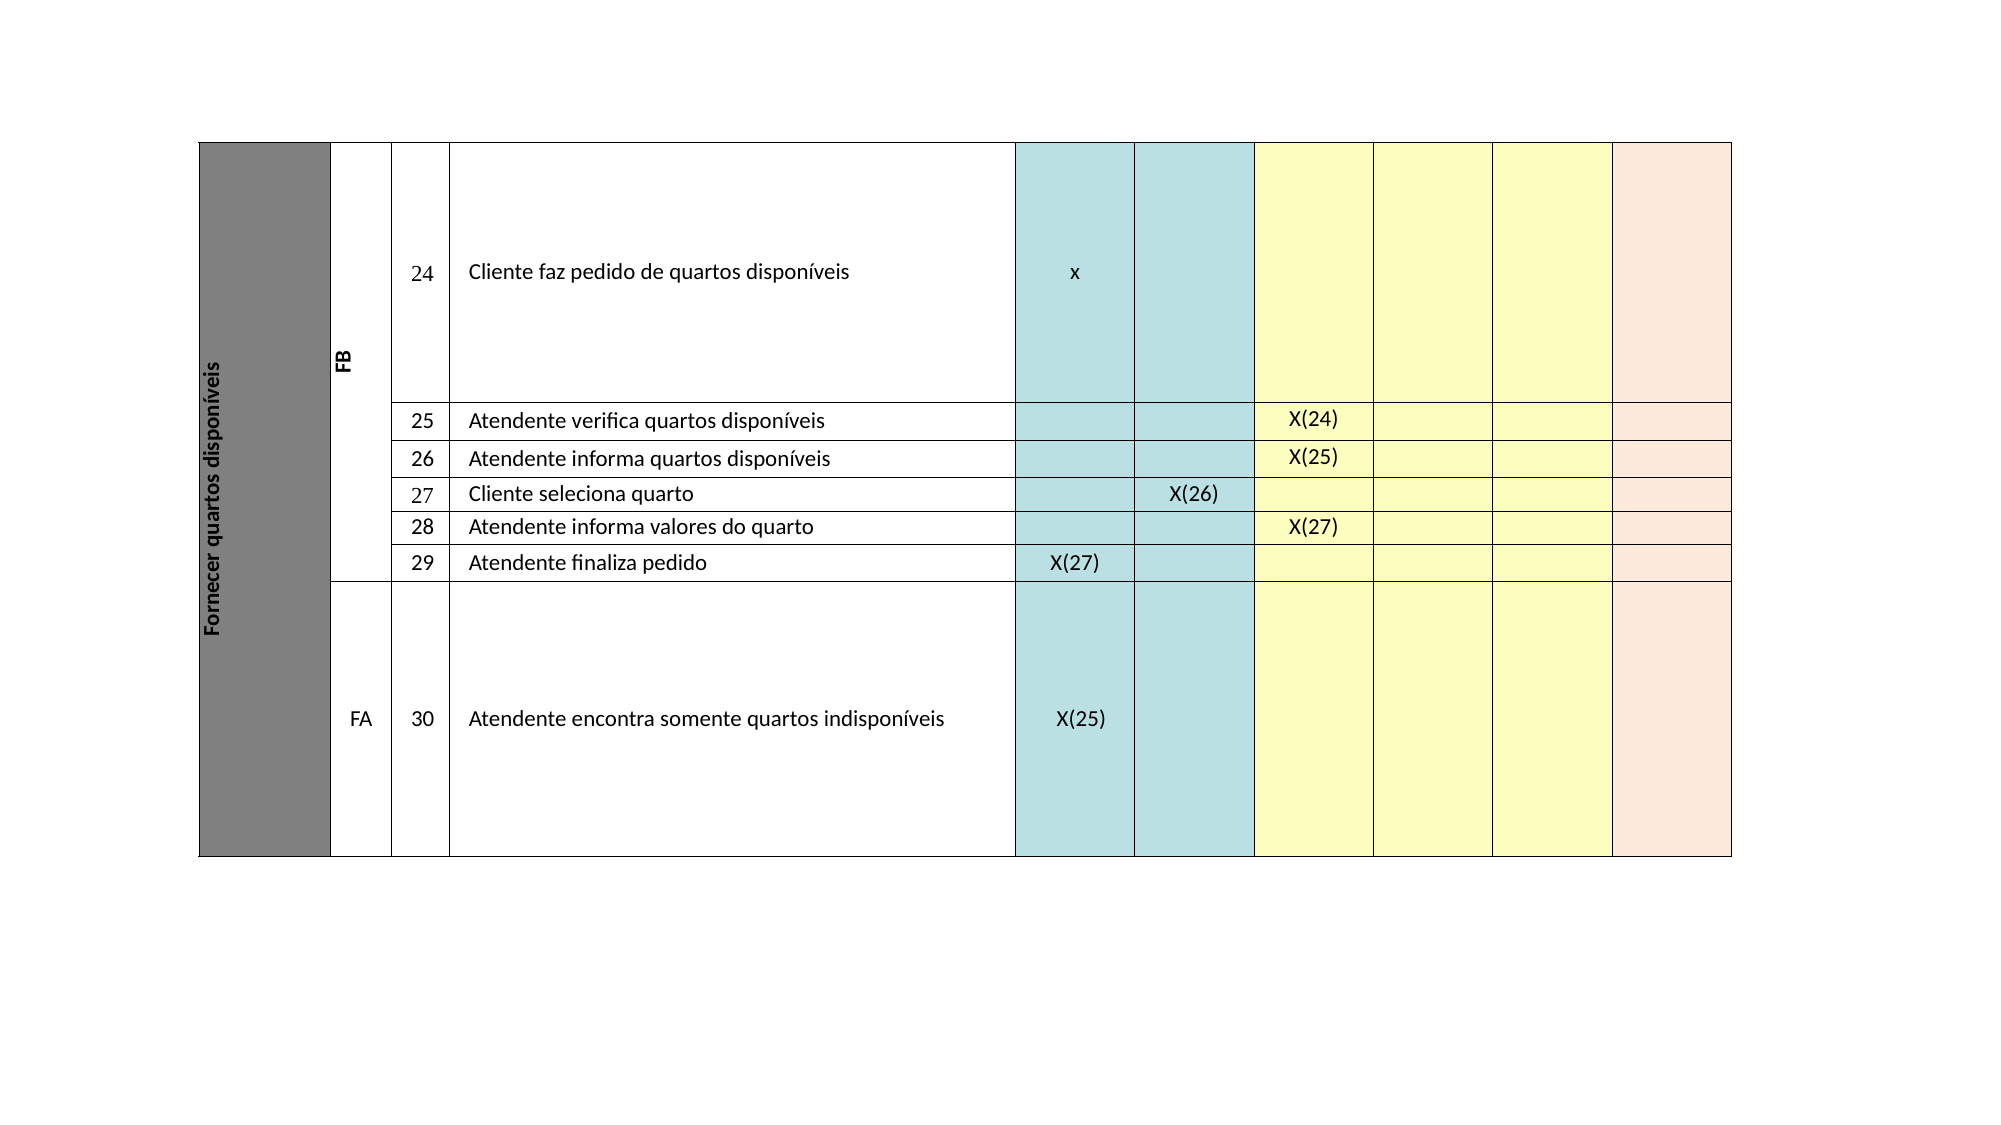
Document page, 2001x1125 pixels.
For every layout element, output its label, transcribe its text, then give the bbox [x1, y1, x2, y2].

table_cell Cliente seleciona quarto [450, 478, 1015, 511]
table_cell X(27) [1255, 512, 1373, 544]
table_cell X(25) [1016, 582, 1134, 856]
table_cell [1493, 478, 1612, 511]
table_cell X(25) [1255, 441, 1373, 477]
table_cell [1493, 582, 1612, 856]
table_cell [1613, 582, 1731, 856]
table_header FB [331, 143, 391, 581]
table_cell [1016, 512, 1134, 544]
table_cell [1374, 582, 1492, 856]
table_cell [1135, 512, 1254, 544]
table_cell [1613, 512, 1731, 544]
table_cell X(26) [1135, 478, 1254, 511]
table_header 24 [392, 143, 449, 402]
table_cell [1016, 478, 1134, 511]
table_cell [1493, 512, 1612, 544]
table_cell [1374, 512, 1492, 544]
table_cell Atendente informa quartos disponíveis [450, 441, 1015, 477]
table_cell [1374, 441, 1492, 477]
table_cell [1493, 403, 1612, 440]
table_header [1374, 143, 1492, 402]
table_header [1613, 143, 1731, 402]
table_cell [1135, 545, 1254, 581]
table_header [1135, 143, 1254, 402]
table_cell [1016, 441, 1134, 477]
table_cell Atendente verifica quartos disponíveis [450, 403, 1015, 440]
table_cell 28 [392, 512, 449, 544]
table_cell Atendente finaliza pedido [450, 545, 1015, 581]
table_cell Atendente informa valores do quarto [450, 512, 1015, 544]
table_cell [1255, 545, 1373, 581]
table_cell [1135, 403, 1254, 440]
table_cell [1135, 582, 1254, 856]
table_cell [1613, 545, 1731, 581]
table_cell X(24) [1255, 403, 1373, 440]
table_cell [1613, 478, 1731, 511]
table_header x [1016, 143, 1134, 402]
table_cell X(27) [1016, 545, 1134, 581]
table_header [1493, 143, 1612, 402]
table_cell [1255, 478, 1373, 511]
table_cell [1255, 582, 1373, 856]
table_cell [1374, 403, 1492, 440]
table_cell [1374, 545, 1492, 581]
table_cell 29 [392, 545, 449, 581]
table_header Fornecer quartos disponíveis [200, 143, 330, 856]
table_cell 26 [392, 441, 449, 477]
table_header [1255, 143, 1373, 402]
table_cell [1135, 441, 1254, 477]
table_cell [1613, 441, 1731, 477]
table_cell Atendente encontra somente quartos indisponíveis [450, 582, 1015, 856]
table_cell 30 [392, 582, 449, 856]
table_cell [1493, 545, 1612, 581]
table_header Cliente faz pedido de quartos disponíveis [450, 143, 1015, 402]
table_cell [1016, 403, 1134, 440]
table_cell 25 [392, 403, 449, 440]
table_cell [1374, 478, 1492, 511]
table_cell [1493, 441, 1612, 477]
table_cell [1613, 403, 1731, 440]
table_cell 27 [392, 478, 449, 511]
table_cell FA [331, 582, 391, 856]
